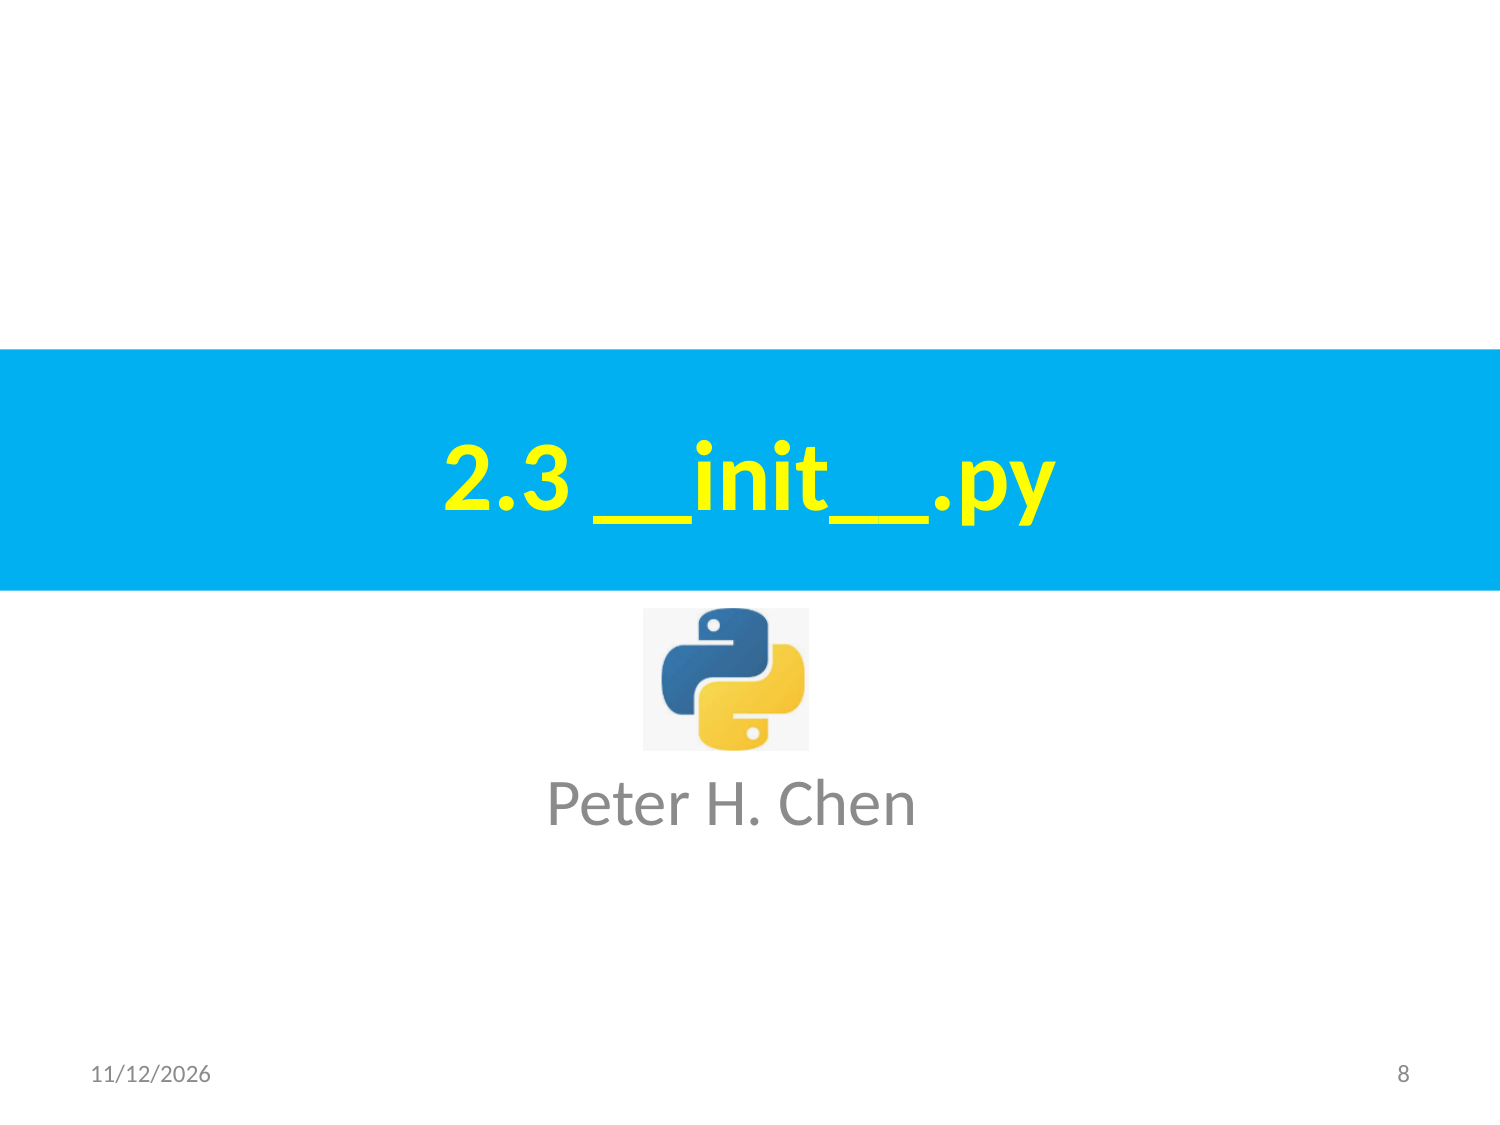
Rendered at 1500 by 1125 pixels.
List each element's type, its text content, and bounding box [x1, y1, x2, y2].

title 2.3 __init__.py [0, 349, 1500, 591]
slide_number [75, 1042, 425, 1103]
slide_number 8 [1074, 1042, 1425, 1103]
picture [643, 606, 809, 752]
subtitle Peter H. Chen [206, 751, 1257, 866]
